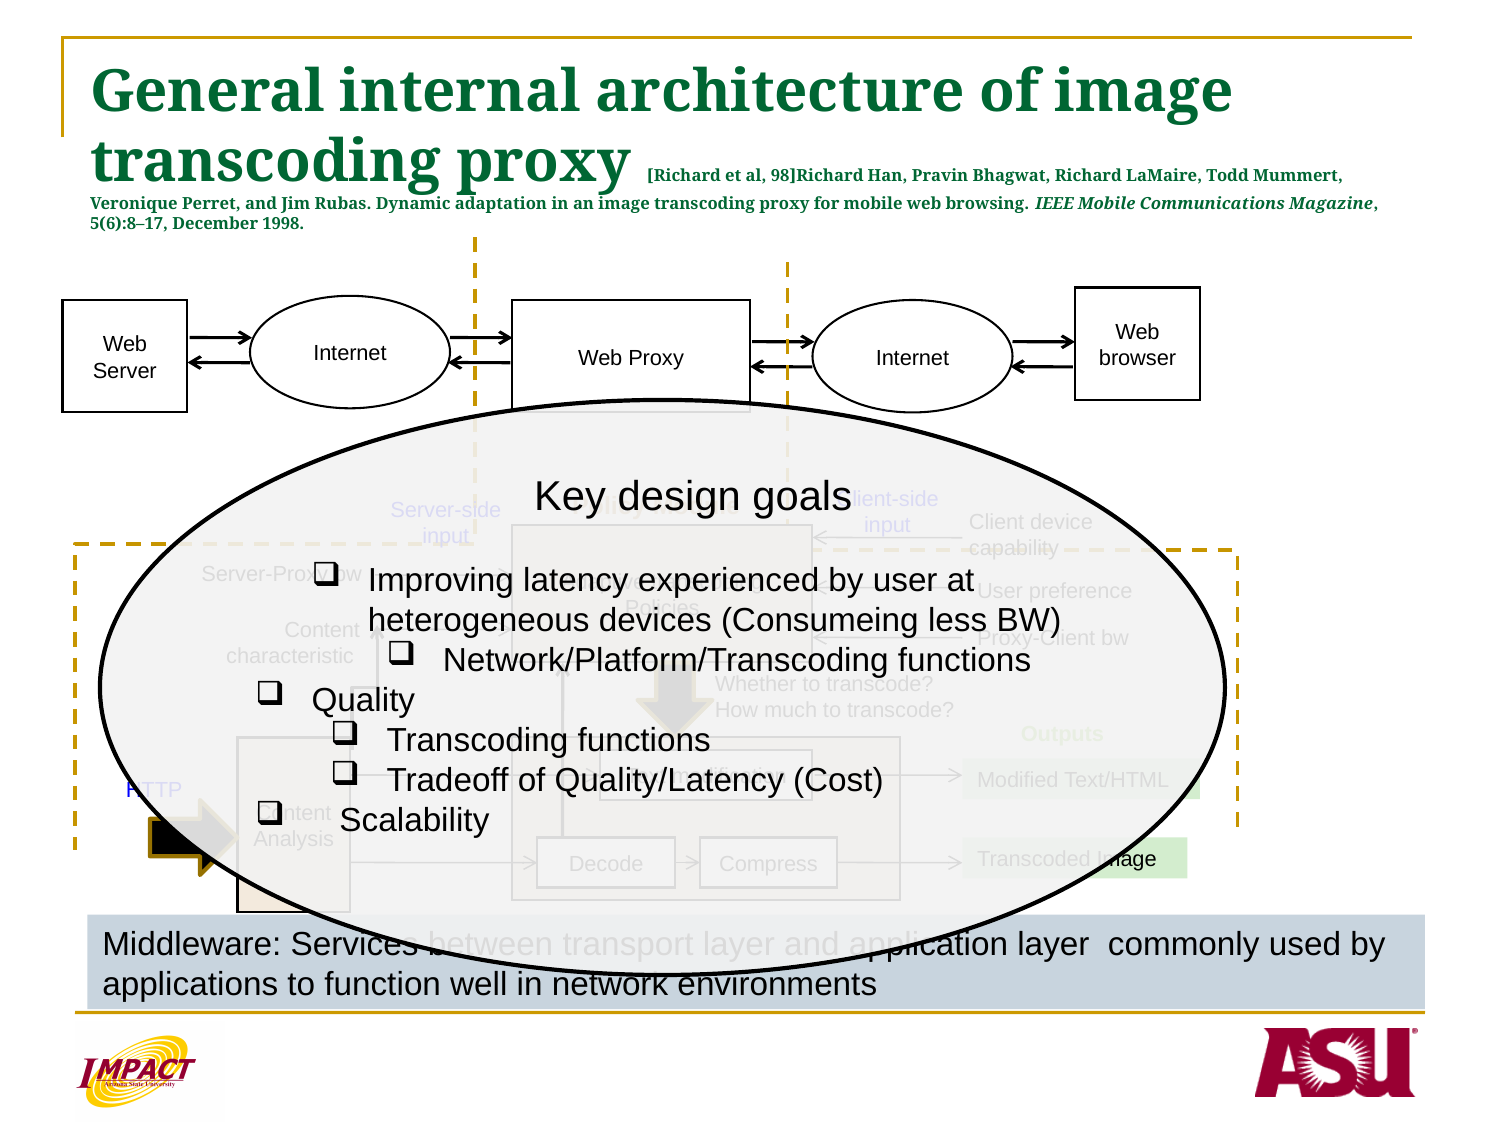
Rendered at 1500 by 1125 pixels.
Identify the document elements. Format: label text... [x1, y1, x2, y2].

title General internal architecture of image transcoding proxy [Richard et al, 98]Richard Han, Pravin Bhagwat, Richard LaMaire, Todd Mummert, Veronique Perret, and Jim Rubas. Dynamic adaptation in an image transcoding proxy for mobile web browsing. IEEE Mobile Communications Magazine, 5(6):8–17, December 1998. [74, 45, 1426, 233]
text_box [99, 399, 1226, 976]
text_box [187, 295, 513, 342]
text_box Web Proxy [515, 298, 750, 398]
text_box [749, 299, 1076, 323]
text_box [724, 324, 1301, 776]
text_box Web browser [1073, 285, 1202, 323]
text_box Web Server [60, 298, 183, 342]
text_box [0, 343, 582, 744]
picture [75, 1021, 225, 1122]
text_box Middleware: Services between transport layer and application layer commonly used by applications to function well in network environments [87, 914, 1425, 1010]
picture [1255, 1028, 1418, 1097]
